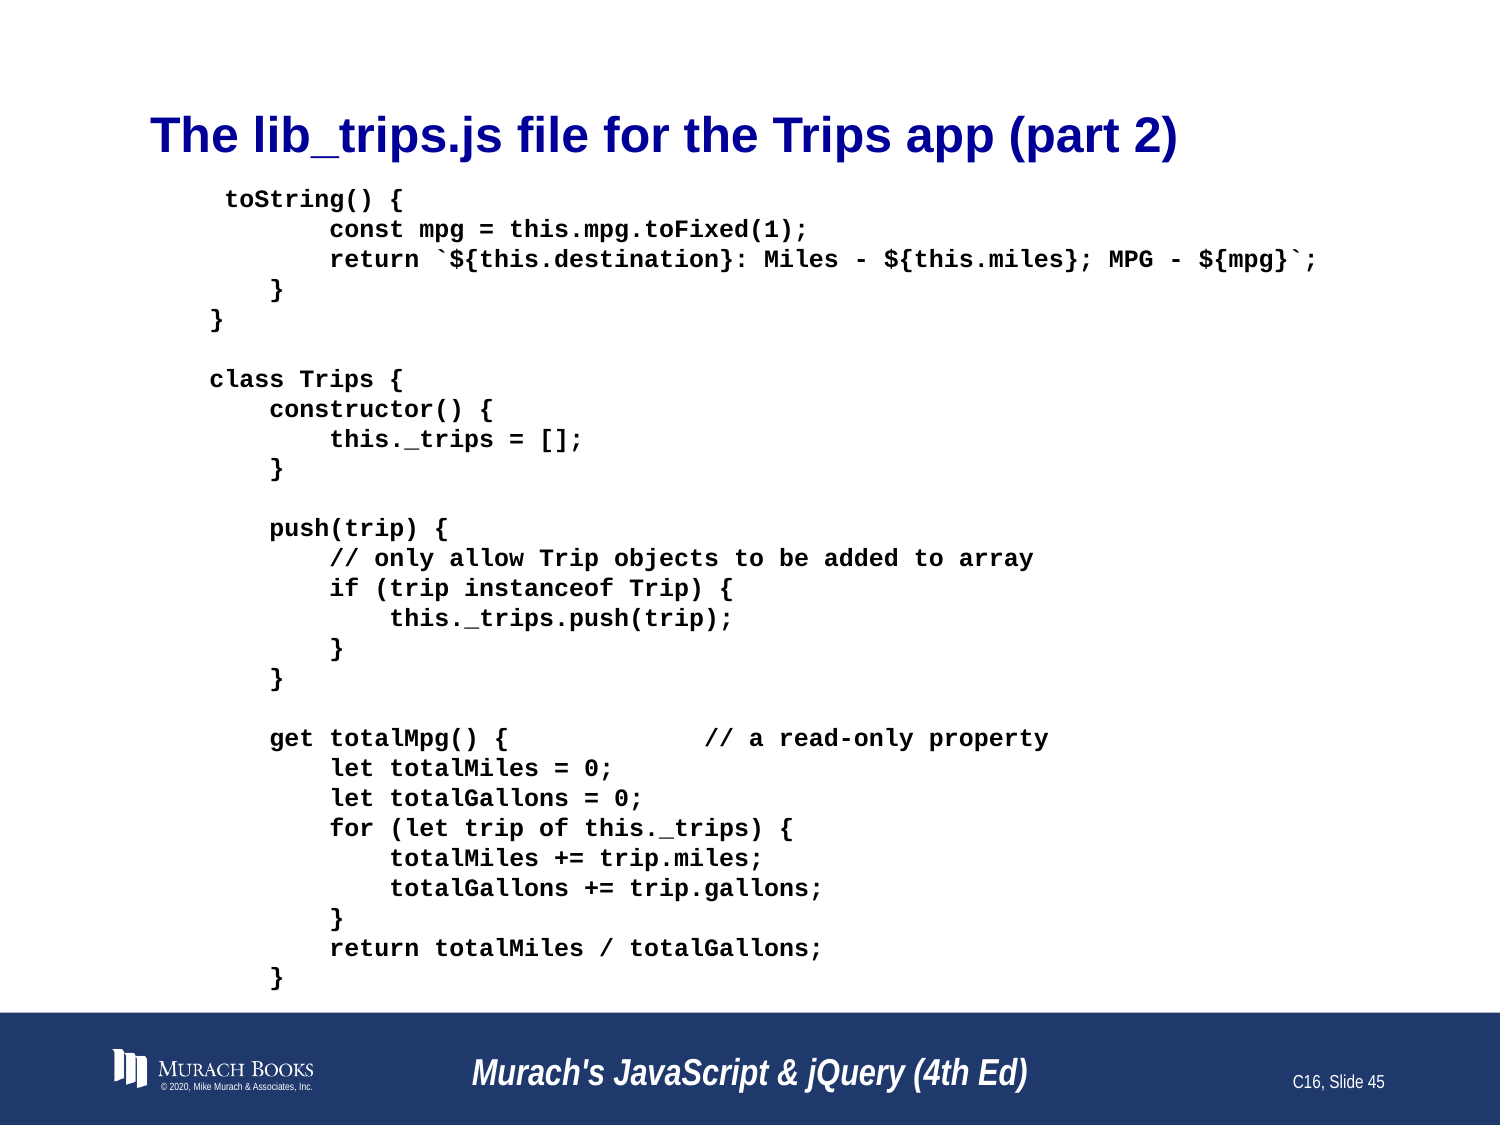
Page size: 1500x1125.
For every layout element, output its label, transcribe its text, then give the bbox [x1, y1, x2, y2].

slide_number C16, Slide 45 [1087, 1025, 1400, 1100]
footer © 2020, Mike Murach & Associates, Inc. [12, 1025, 463, 1100]
title The lib_trips.js file for the Trips app (part 2) [150, 102, 1350, 164]
slide_number Murach's JavaScript & jQuery (4th Ed) [463, 1025, 1050, 1100]
list toString() { const mpg = this.mpg.toFixed(1); return `${this.destination}: Miles - ${this.miles}; MPG - ${mpg}`; } } class Trips { constructor() { this._trips = []; } push(trip) { // only allow Trip objects to be added to array if (trip instanceof Trip) { this._trips.push(trip); } } get totalMpg() { // a read-only property let totalMiles = 0; let totalGallons = 0; for (let trip of this._trips) { totalMiles += trip.miles; totalGallons += trip.gallons; } return totalMiles / totalGallons; } [137, 174, 1350, 975]
